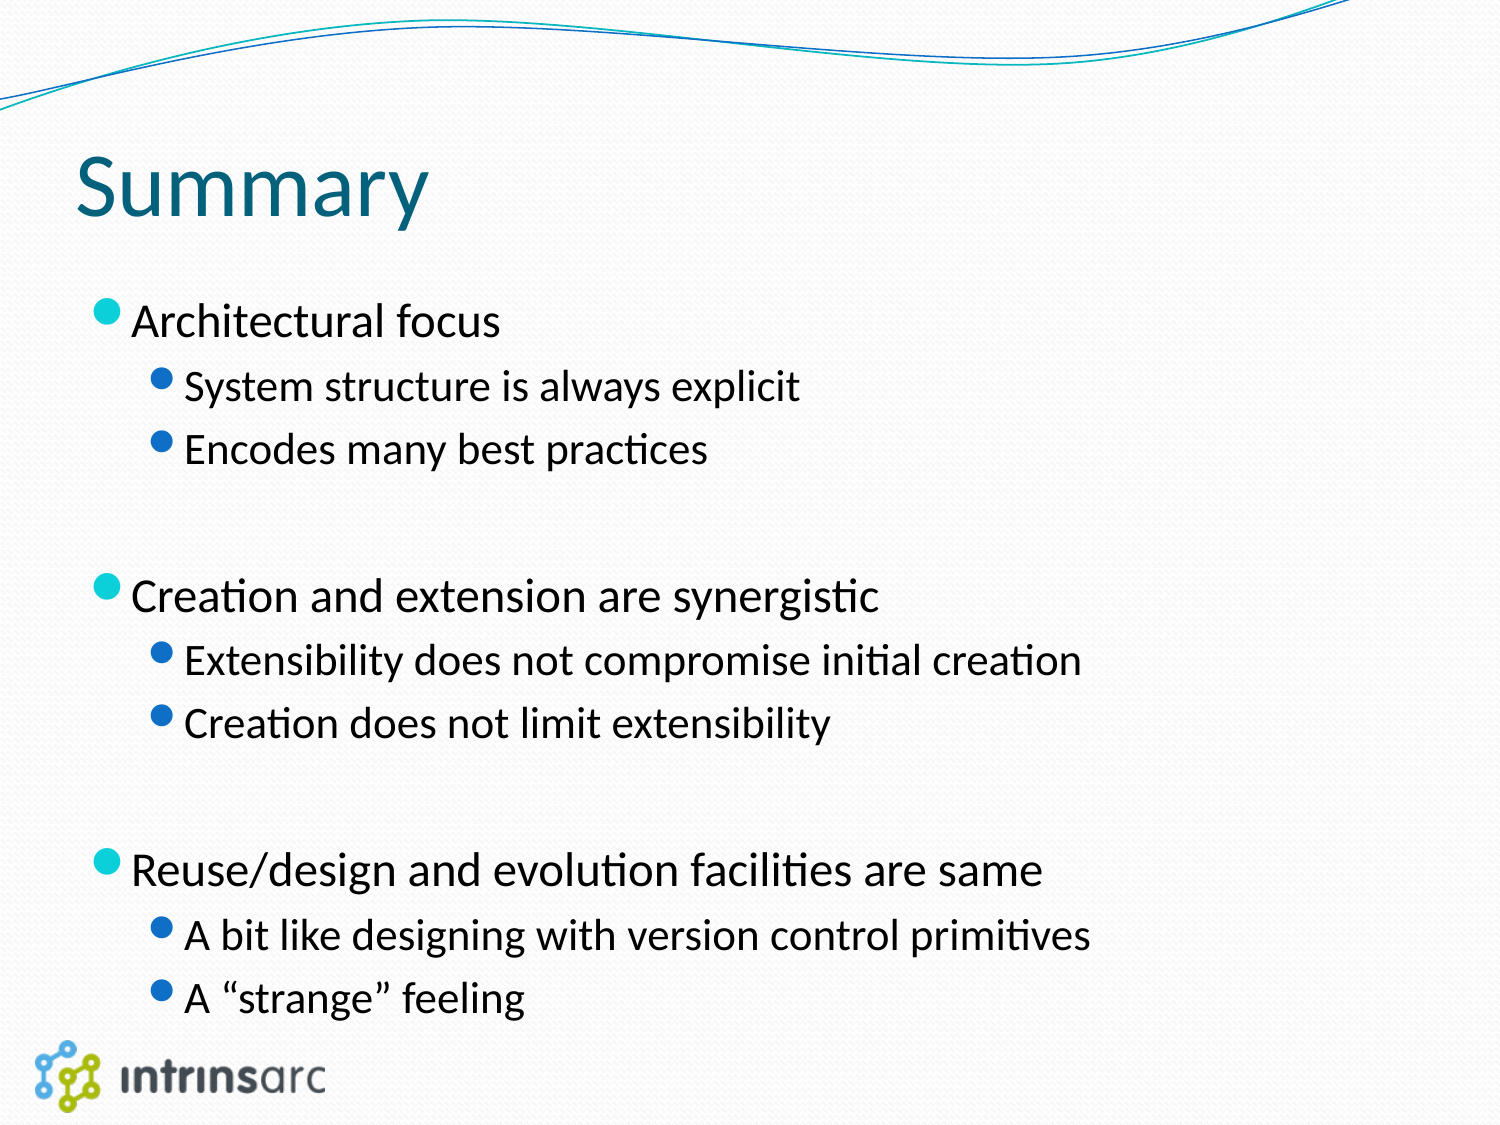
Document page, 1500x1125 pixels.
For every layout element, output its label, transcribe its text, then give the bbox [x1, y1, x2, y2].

list Architectural focus System structure is always explicit Encodes many best practices Creation and extension are synergistic Extensibility does not compromise initial creation Creation does not limit extensibility Reuse/design and evolution facilities are same A bit like designing with version control primitives A “strange” feeling [75, 281, 1425, 1038]
title Summary [75, 82, 1425, 235]
picture [35, 997, 325, 1114]
